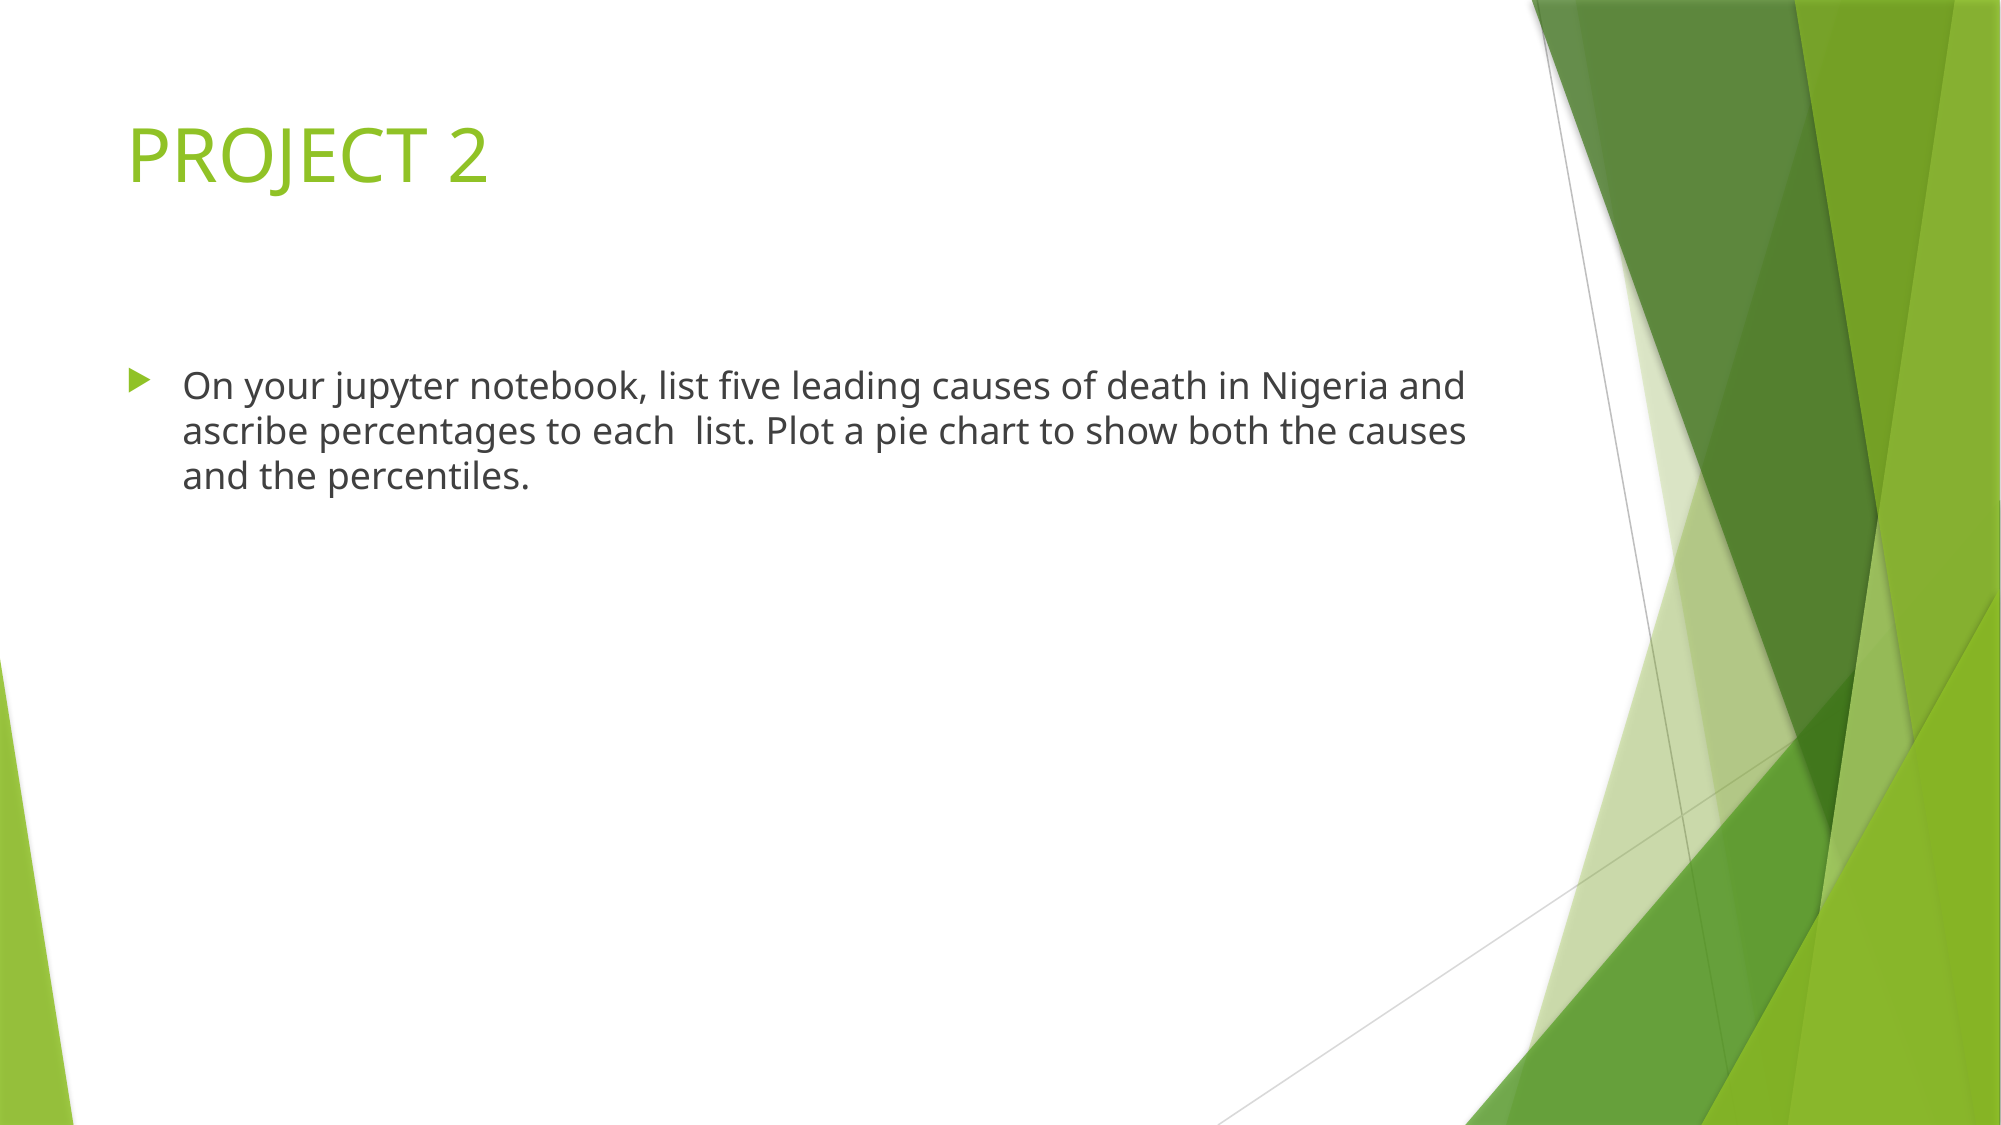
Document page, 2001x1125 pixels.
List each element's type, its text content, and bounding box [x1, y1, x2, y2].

title PROJECT 2 [111, 99, 1522, 317]
list On your jupyter notebook, list five leading causes of death in Nigeria and ascribe percentages to each list. Plot a pie chart to show both the causes and the percentiles. [111, 354, 1522, 992]
